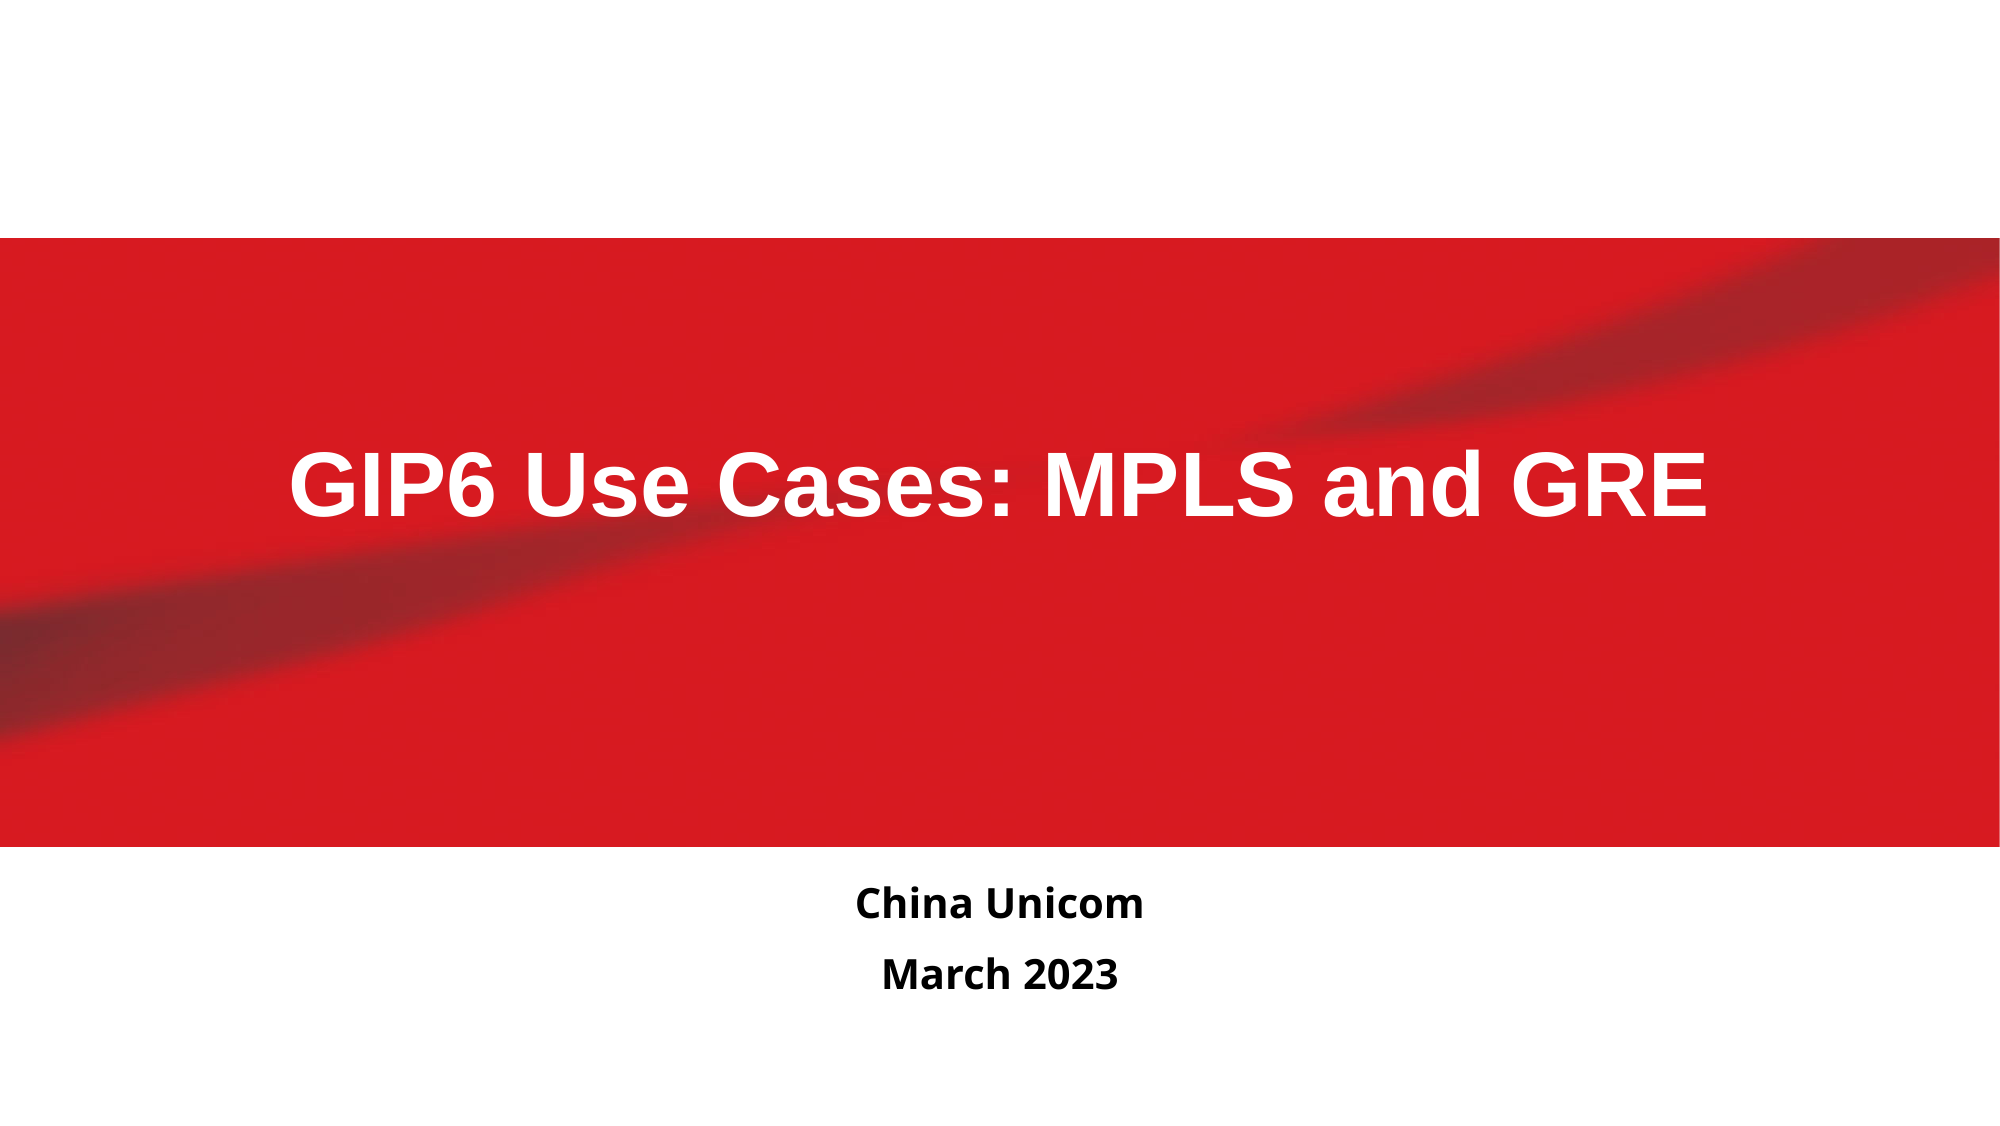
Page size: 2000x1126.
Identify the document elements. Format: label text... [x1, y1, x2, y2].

subtitle China Unicom March 2023 研院 未来网络研究部 [299, 869, 1700, 1106]
picture [0, 238, 2000, 847]
title GIP6 Use Cases: MPLS and GRE [102, 314, 1898, 646]
